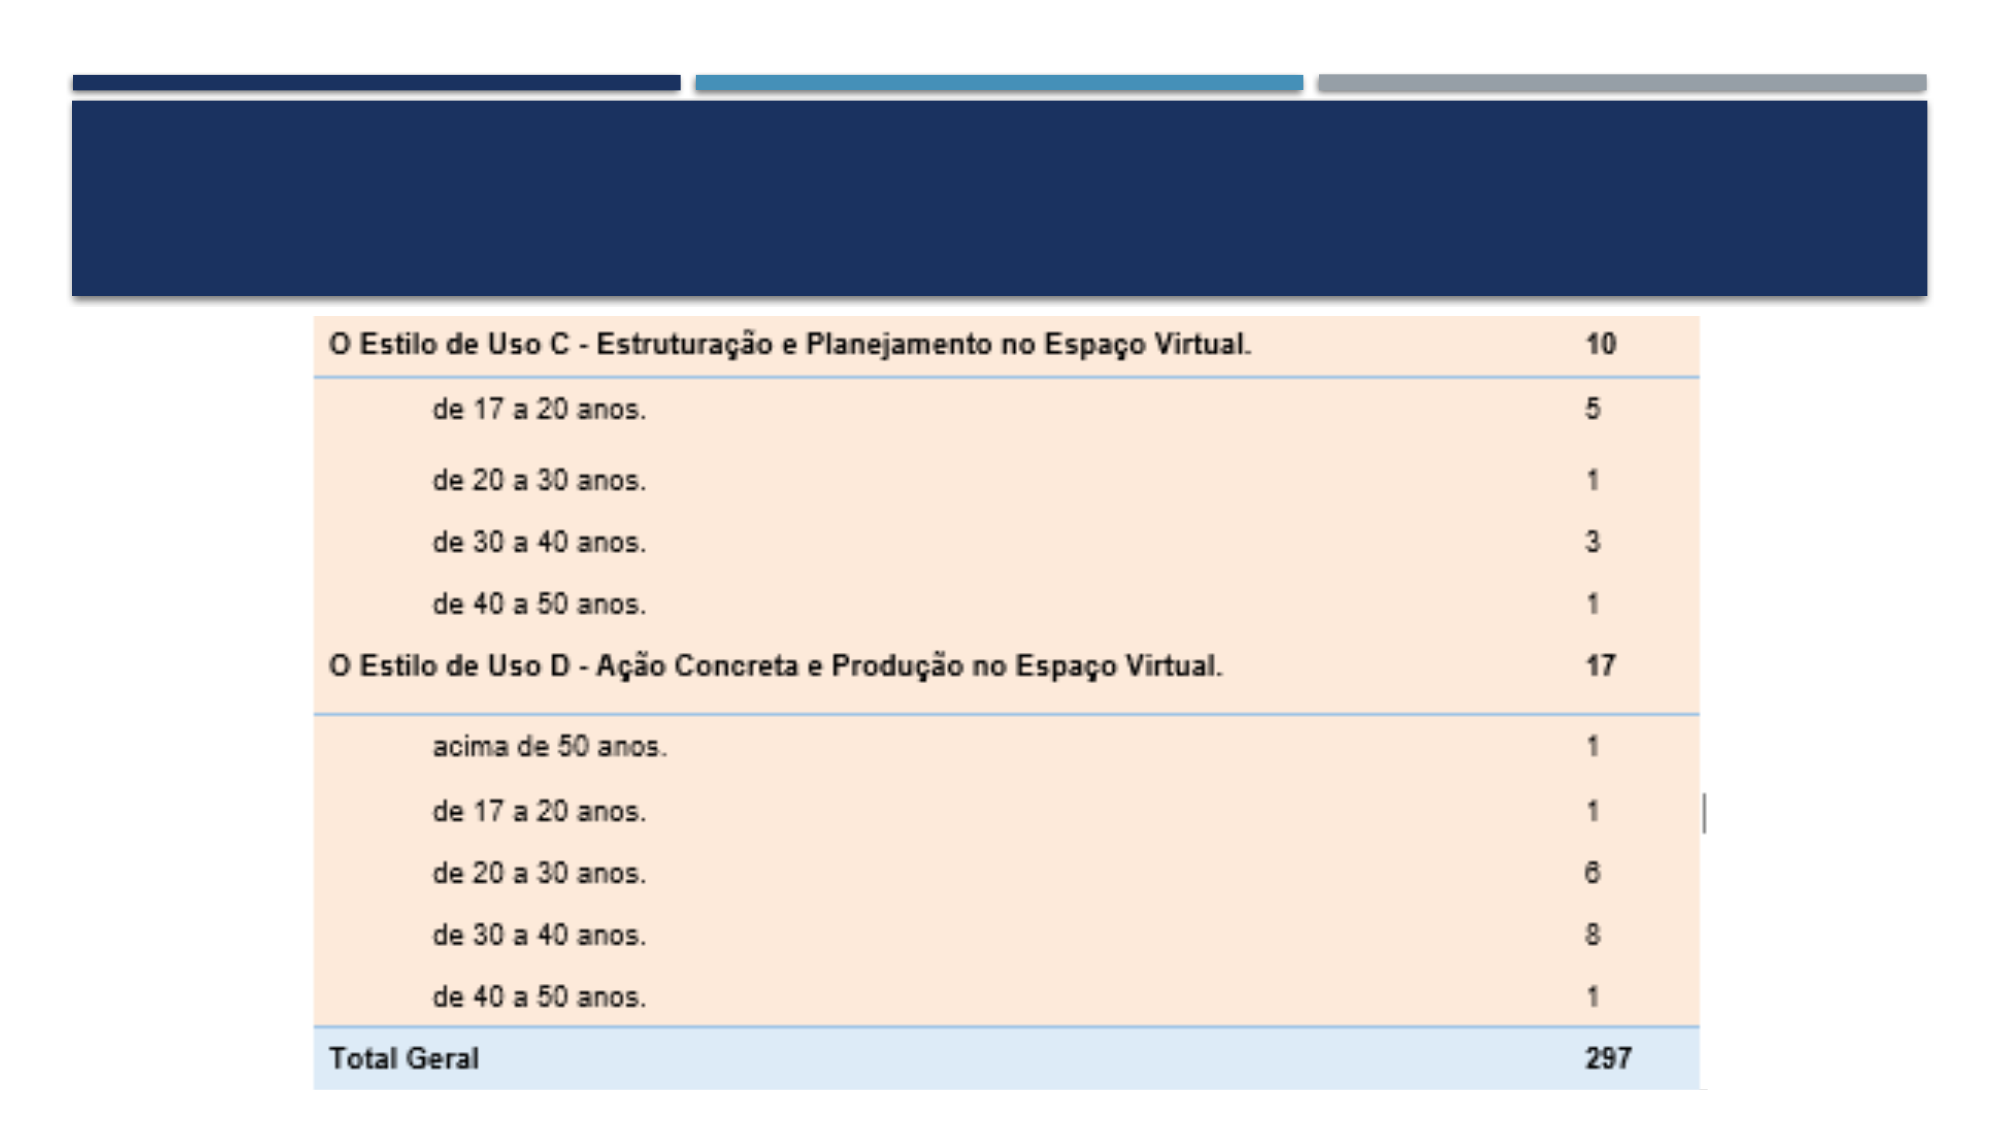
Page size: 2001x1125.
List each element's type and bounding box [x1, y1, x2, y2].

picture [292, 315, 1709, 1091]
